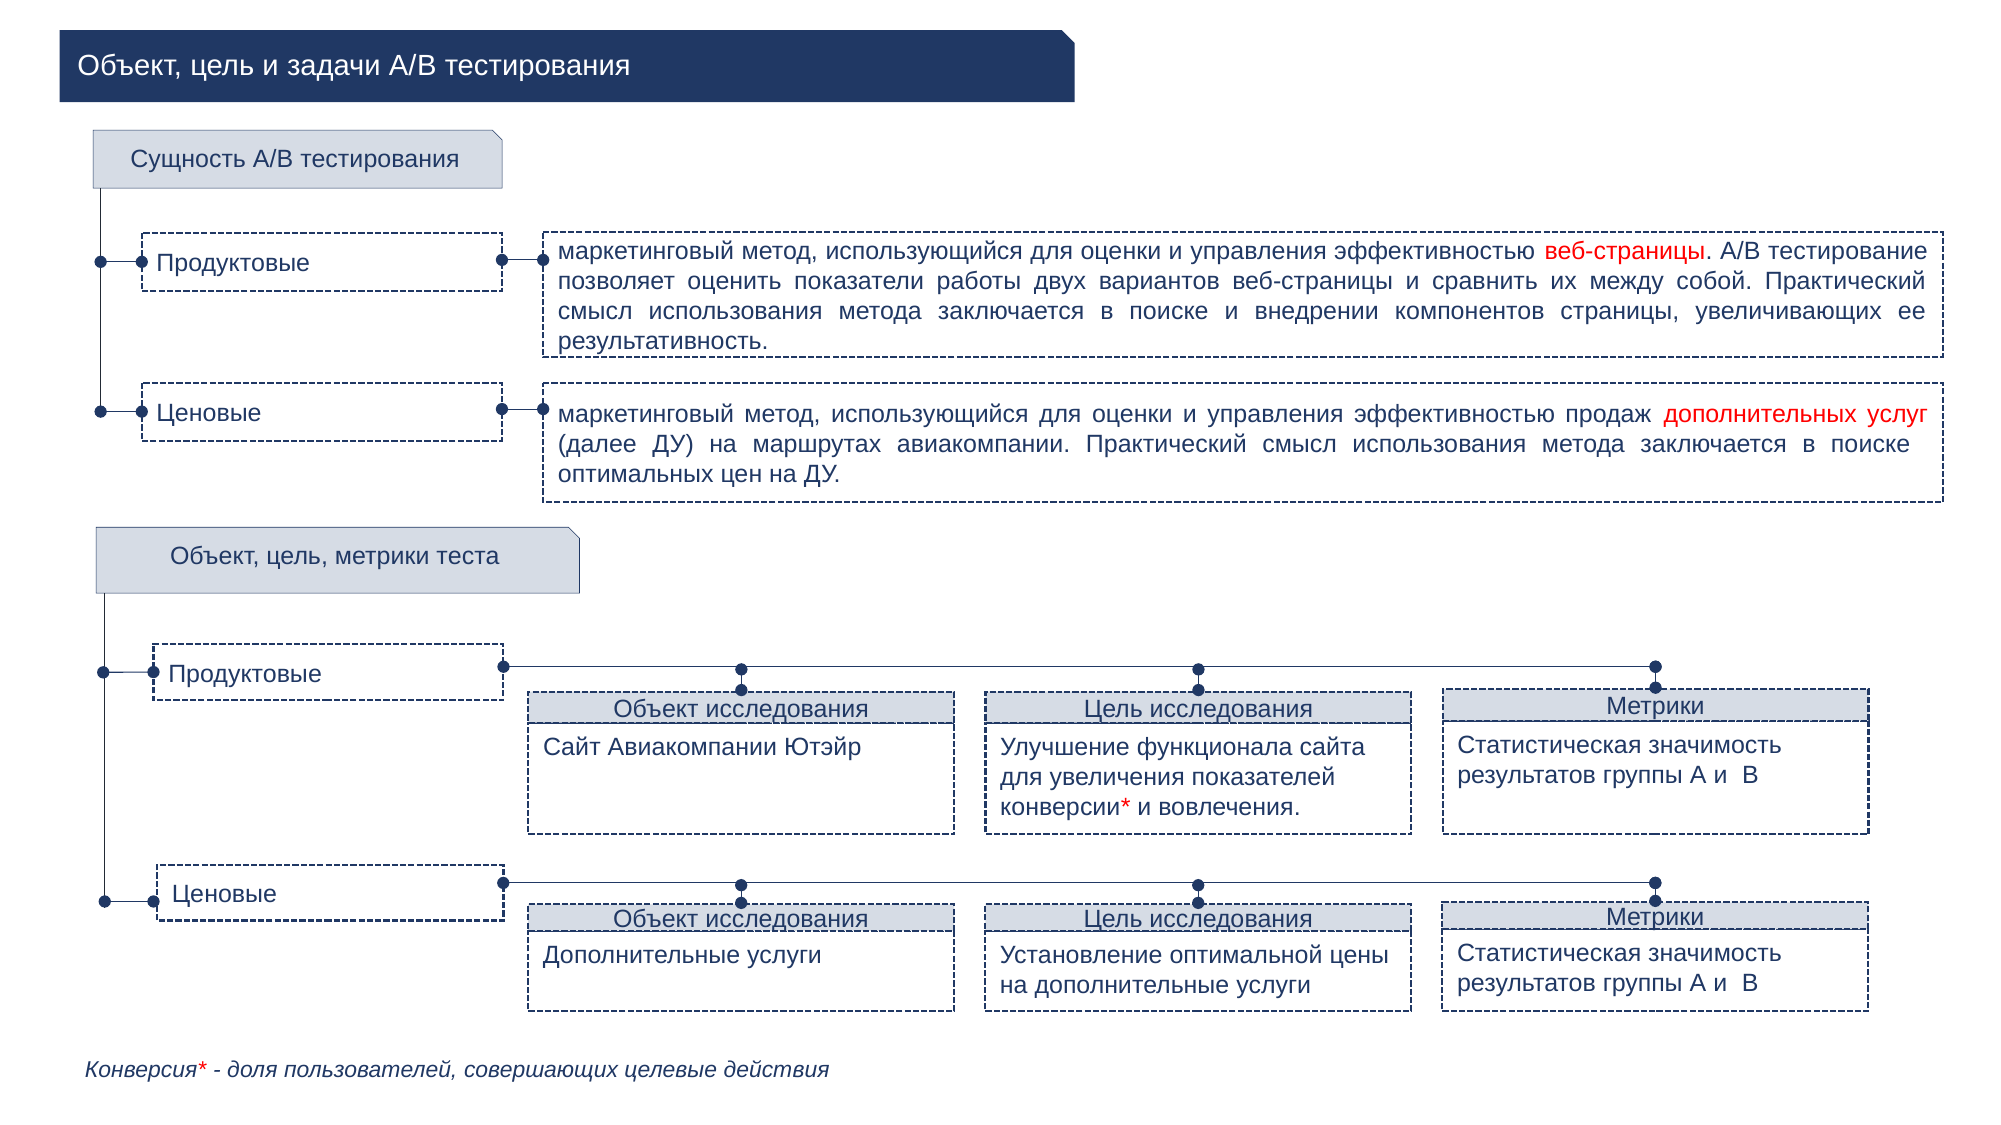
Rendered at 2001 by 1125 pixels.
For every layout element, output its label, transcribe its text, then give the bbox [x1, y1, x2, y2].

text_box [503, 666, 1869, 835]
text_box Конверсия* - доля пользователей, совершающих целевые действия [70, 1047, 1566, 1118]
text_box Объект, цель и задачи А/B тестирования [61, 32, 1073, 101]
text_box Объект, цель, метрики теста [94, 526, 581, 595]
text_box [503, 882, 1869, 1012]
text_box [103, 592, 504, 921]
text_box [93, 130, 1943, 503]
